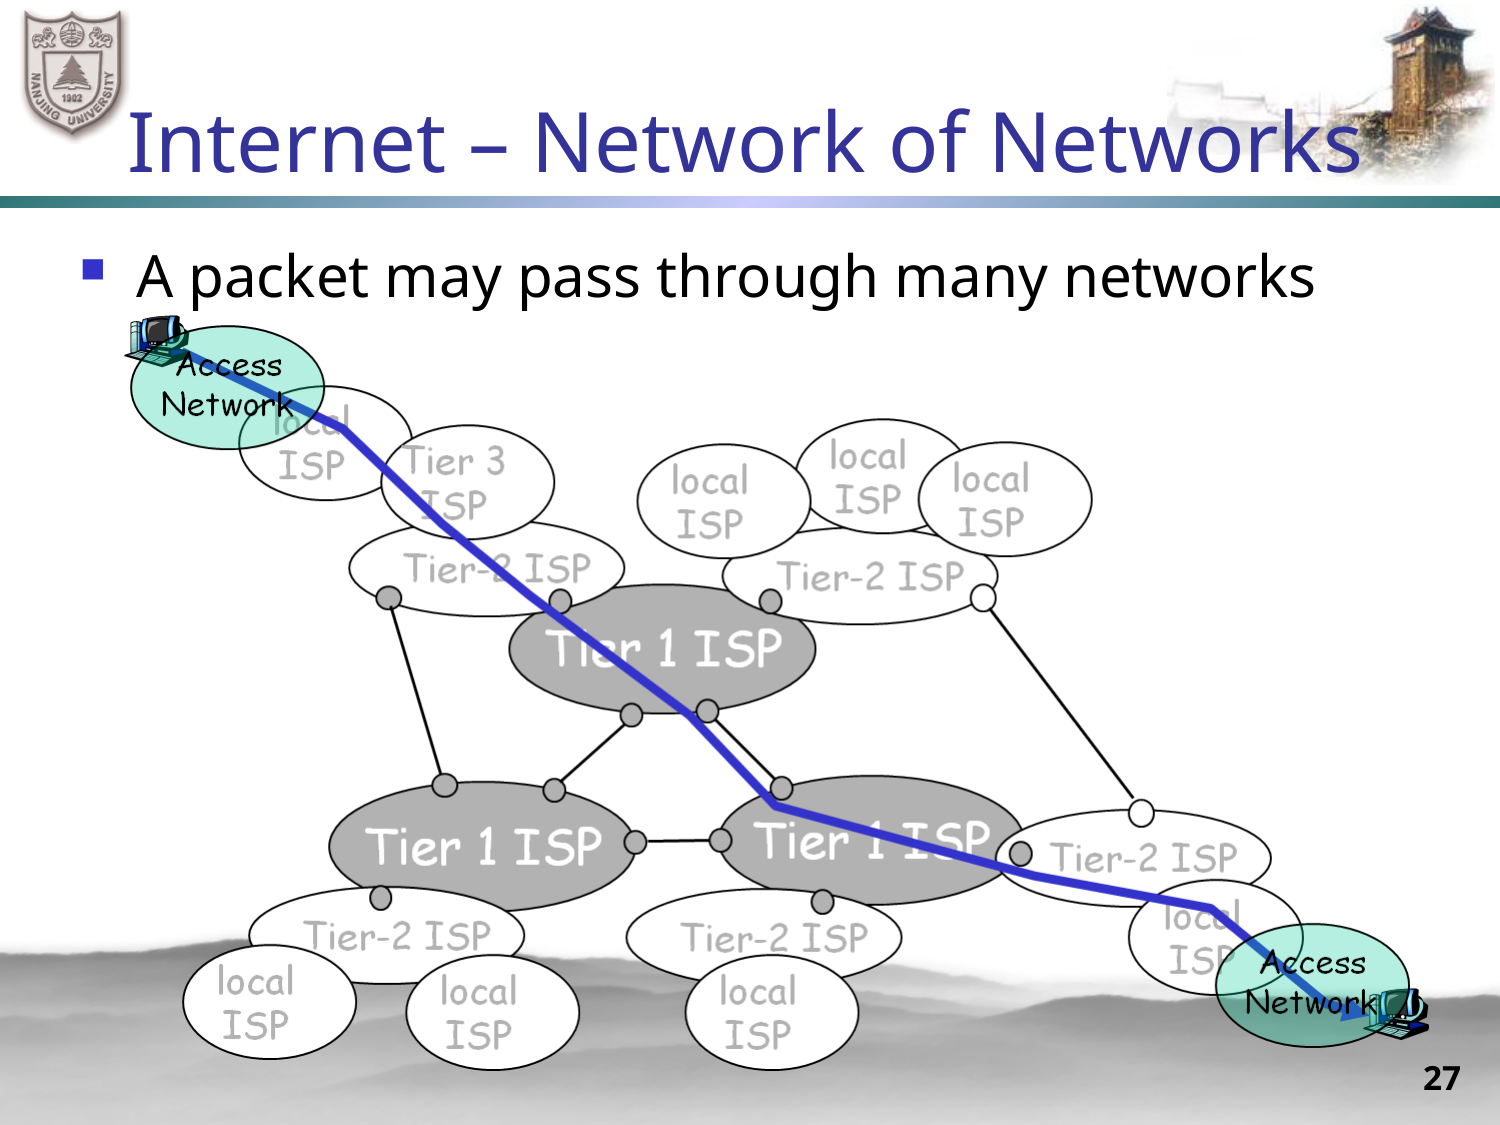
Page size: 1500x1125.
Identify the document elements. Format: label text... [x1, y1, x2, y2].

list A packet may pass through many networks [64, 231, 1471, 327]
picture [0, 0, 144, 144]
title Internet – Network of Networks [111, 54, 1500, 197]
picture [1167, 4, 1495, 54]
picture [0, 314, 1500, 1125]
slide_number 27 [1163, 1034, 1477, 1111]
